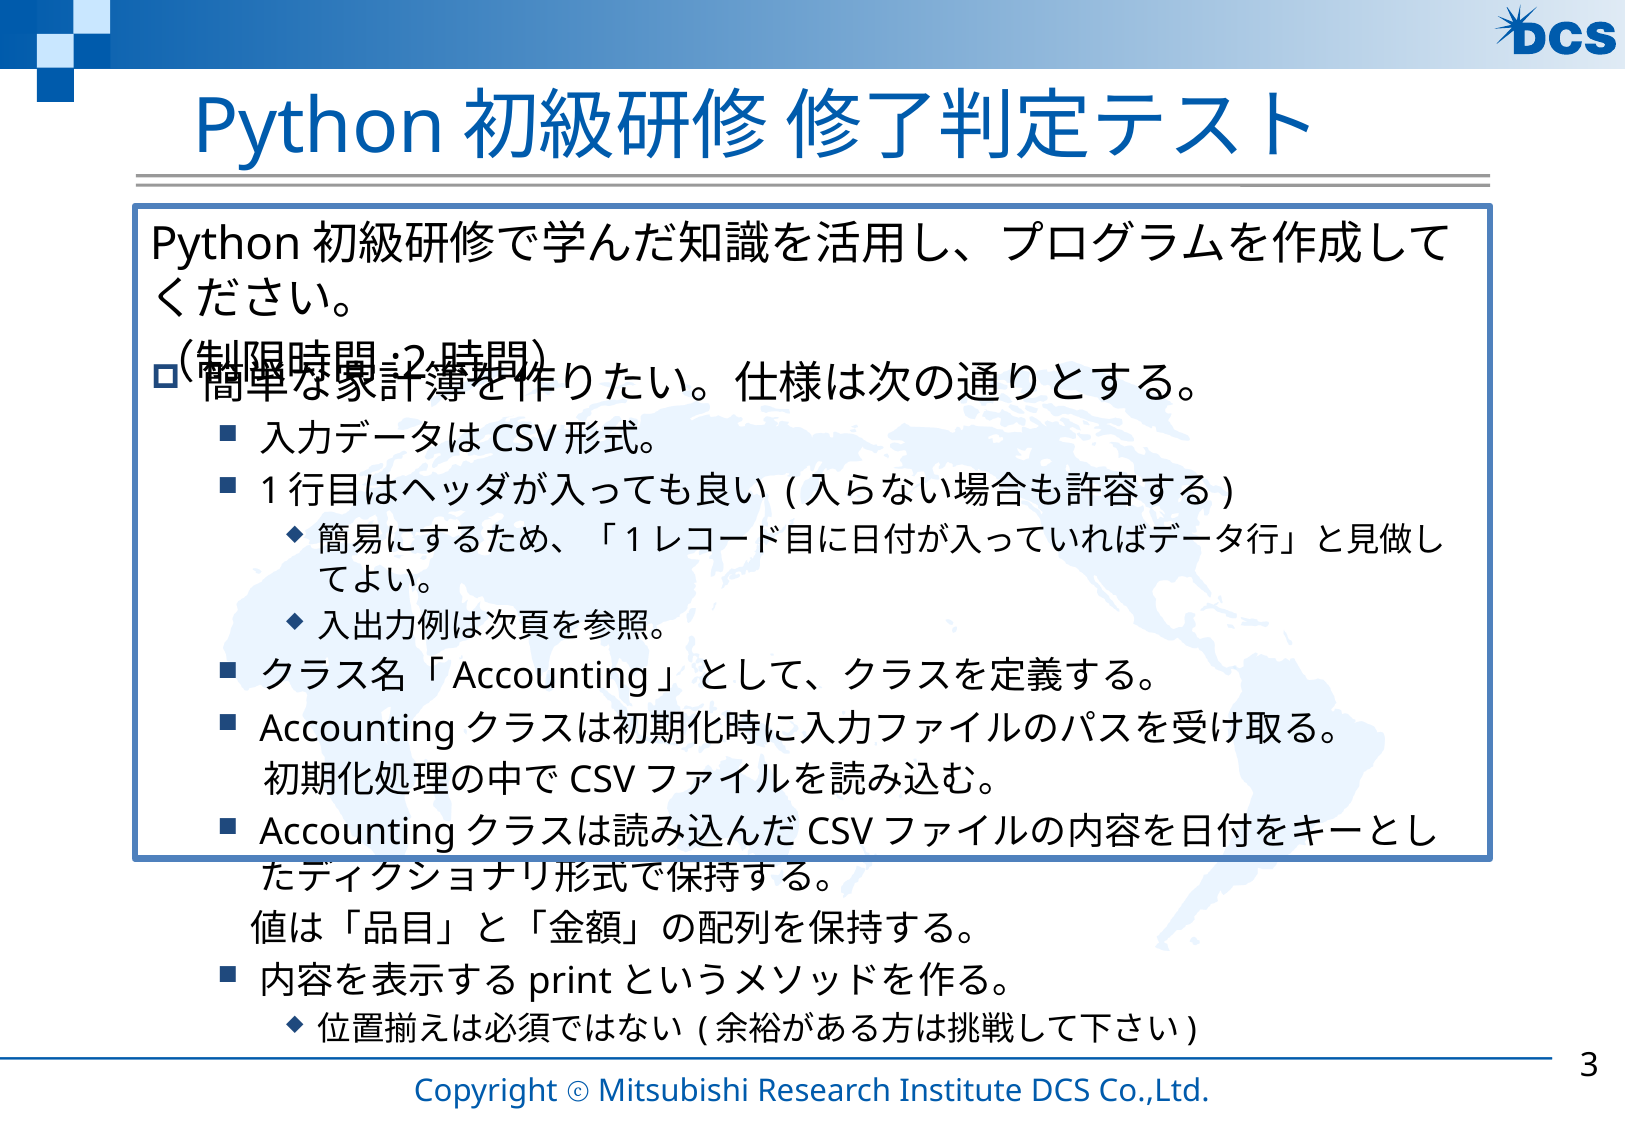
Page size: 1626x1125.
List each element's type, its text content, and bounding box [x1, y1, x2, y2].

title Python初級研修 修了判定テスト [136, 67, 1491, 176]
list 簡単な家計簿を作りたい。仕様は次の通りとする。 入力データはCSV形式。 1行目はヘッダが入っても良い (入らない場合も許容する) 簡易にするため、「1レコード目に日付が入っていればデータ行」と見做してよい。 入出力例は次頁を参照。 クラス名「Accounting」として、クラスを定義する。 Accountingクラスは初期化時に入力ファイルのパスを受け取る。 初期化処理の中でCSVファイルを読み込む。 Accountingクラスは読み込んだCSVファイルの内容を日付をキーとしたディクショナリ形式で保持する。 値は「品目」と「金額」の配列を保持する。 内容を表示するprintというメソッドを作る。 位置揃えは必須ではない (余裕がある方は挑戦して下さい) [136, 859, 1491, 1058]
slide_number 2 [1534, 1035, 1625, 1094]
footer Copyright ⓒ Mitsubishi Research Institute DCS Co.,Ltd. [250, 1065, 1375, 1118]
list Python初級研修で学んだ知識を活用し、プログラムを作成してください。 （制限時間:2時間） [134, 205, 1491, 859]
